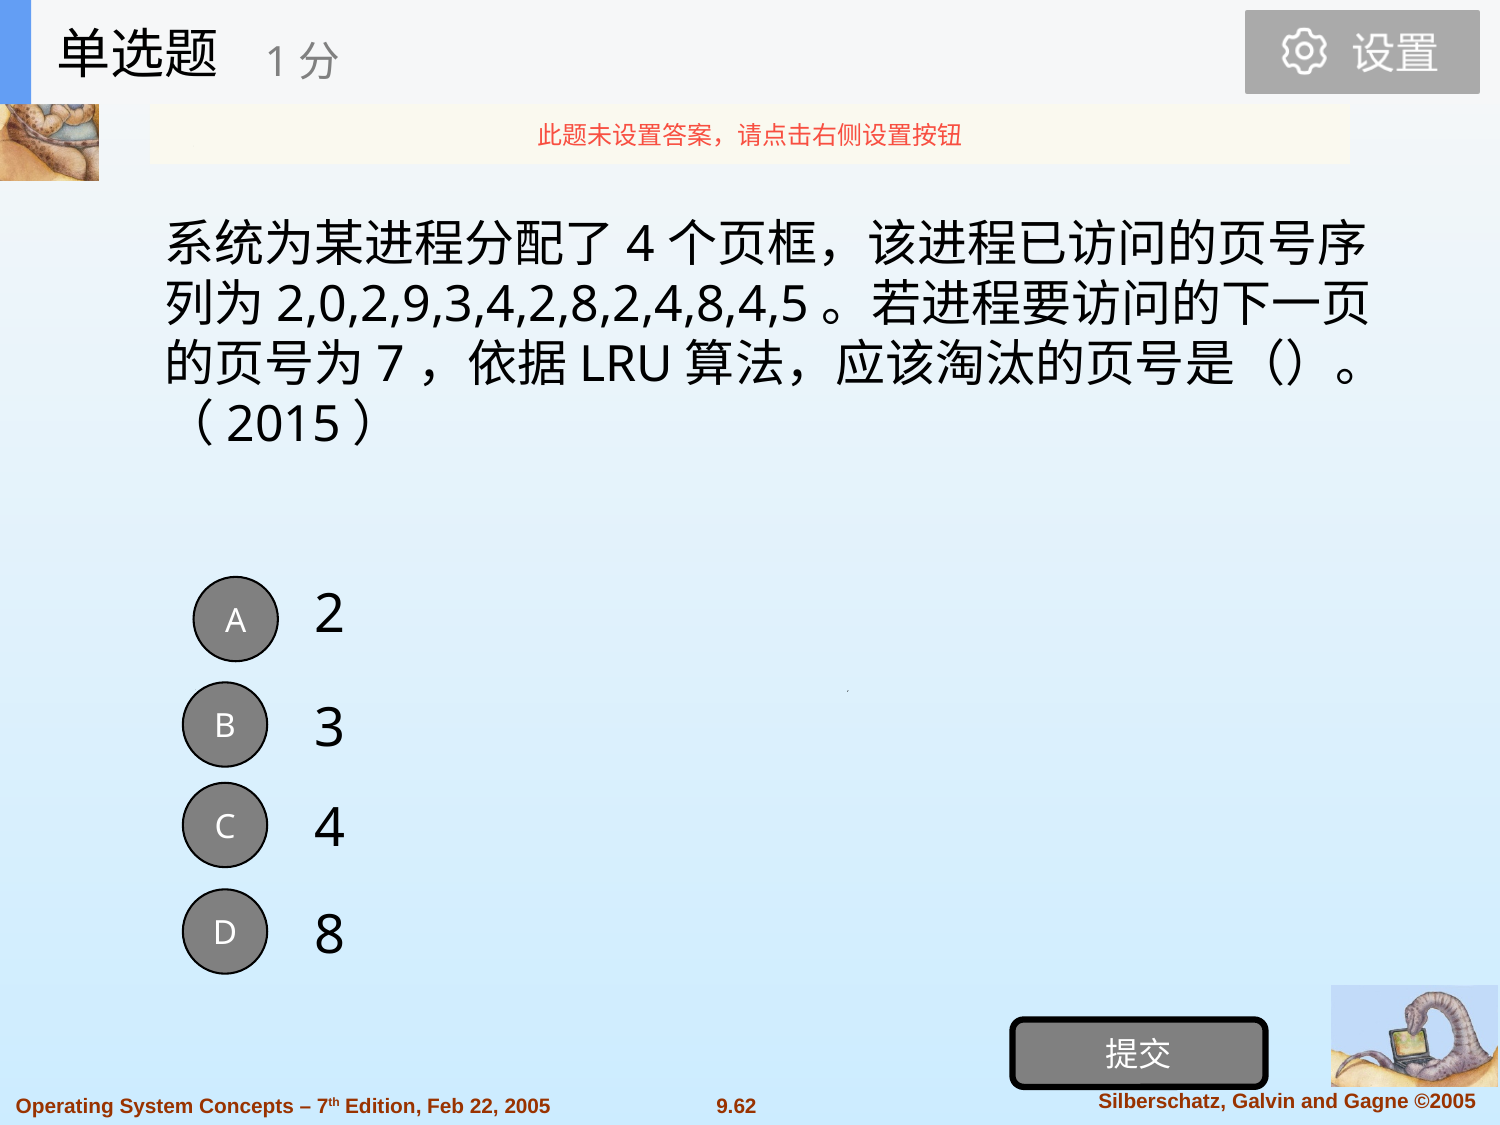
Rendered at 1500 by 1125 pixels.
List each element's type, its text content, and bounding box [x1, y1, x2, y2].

text_box 8 [299, 878, 1350, 985]
text_box 3 [299, 671, 1350, 772]
text_box C [182, 782, 268, 868]
text_box 2 [299, 557, 1350, 664]
text_box D [182, 889, 268, 974]
text_box 提交 [1012, 1019, 1266, 1087]
text_box 4 [299, 772, 1350, 878]
text_box 此题未设置答案，请点击右侧设置按钮 [149, 113, 1350, 165]
picture [1245, 10, 1480, 94]
text_box B [182, 682, 268, 767]
text_box A [193, 576, 278, 662]
picture [0, 105, 99, 181]
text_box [0, 0, 1500, 105]
picture [1331, 985, 1498, 1087]
text_box 系统为某进程分配了4个页框，该进程已访问的页号序列为2,0,2,9,3,4,2,8,2,4,8,4,5。若进程要访问的下一页的页号为7，依据LRU算法，应该淘汰的页号是（）。（2015） [150, 155, 1391, 507]
